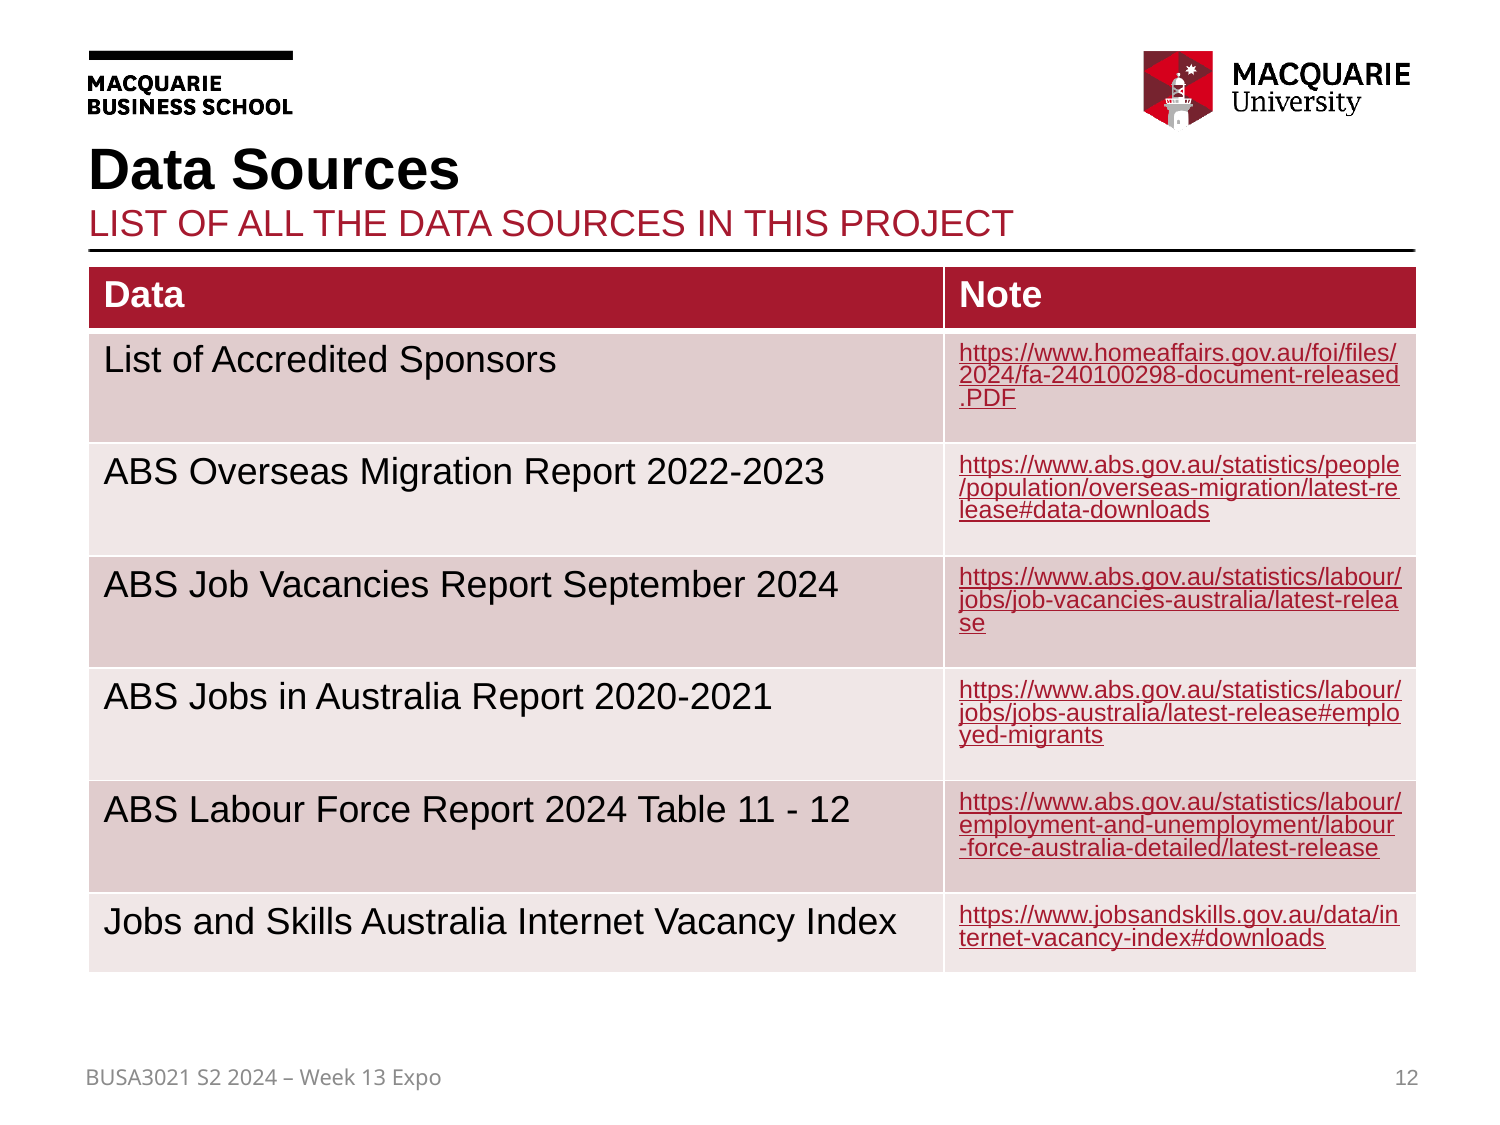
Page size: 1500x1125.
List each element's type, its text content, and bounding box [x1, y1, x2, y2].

slide_number 12 [1367, 1046, 1419, 1107]
list List of all the data sources in this project [88, 198, 1140, 252]
table_cell Jobs and Skills Australia Internet Vacancy Index [89, 894, 943, 972]
table_cell ABS Job Vacancies Report September 2024 [89, 557, 943, 667]
footer BUSA3021 S2 2024 – Week 13 Expo [85, 1046, 739, 1107]
table_cell ABS Overseas Migration Report 2022-2023 [89, 444, 943, 555]
table_cell https://www.abs.gov.au/statistics/labour/employment-and-unemployment/labour-force-australia-detailed/latest-release [945, 781, 1416, 892]
table_cell ABS Jobs in Australia Report 2020-2021 [89, 669, 943, 780]
table_cell https://www.abs.gov.au/statistics/labour/jobs/job-vacancies-australia/latest-release [945, 557, 1416, 667]
picture [88, 48, 296, 118]
table_cell https://www.jobsandskills.gov.au/data/internet-vacancy-index#downloads [945, 894, 1416, 972]
title Data Sources [88, 131, 1140, 198]
table_cell List of Accredited Sponsors [89, 334, 943, 442]
picture [1109, 23, 1444, 149]
table_header Note [945, 267, 1416, 328]
table_cell https://www.abs.gov.au/statistics/people/population/overseas-migration/latest-release#data-downloads [945, 444, 1416, 555]
table_cell ABS Labour Force Report 2024 Table 11 - 12 [89, 781, 943, 892]
table_cell https://www.homeaffairs.gov.au/foi/files/2024/fa-240100298-document-released.PDF [945, 334, 1416, 442]
table_header Data [89, 267, 943, 328]
table_cell https://www.abs.gov.au/statistics/labour/jobs/jobs-australia/latest-release#employed-migrants [945, 669, 1416, 780]
